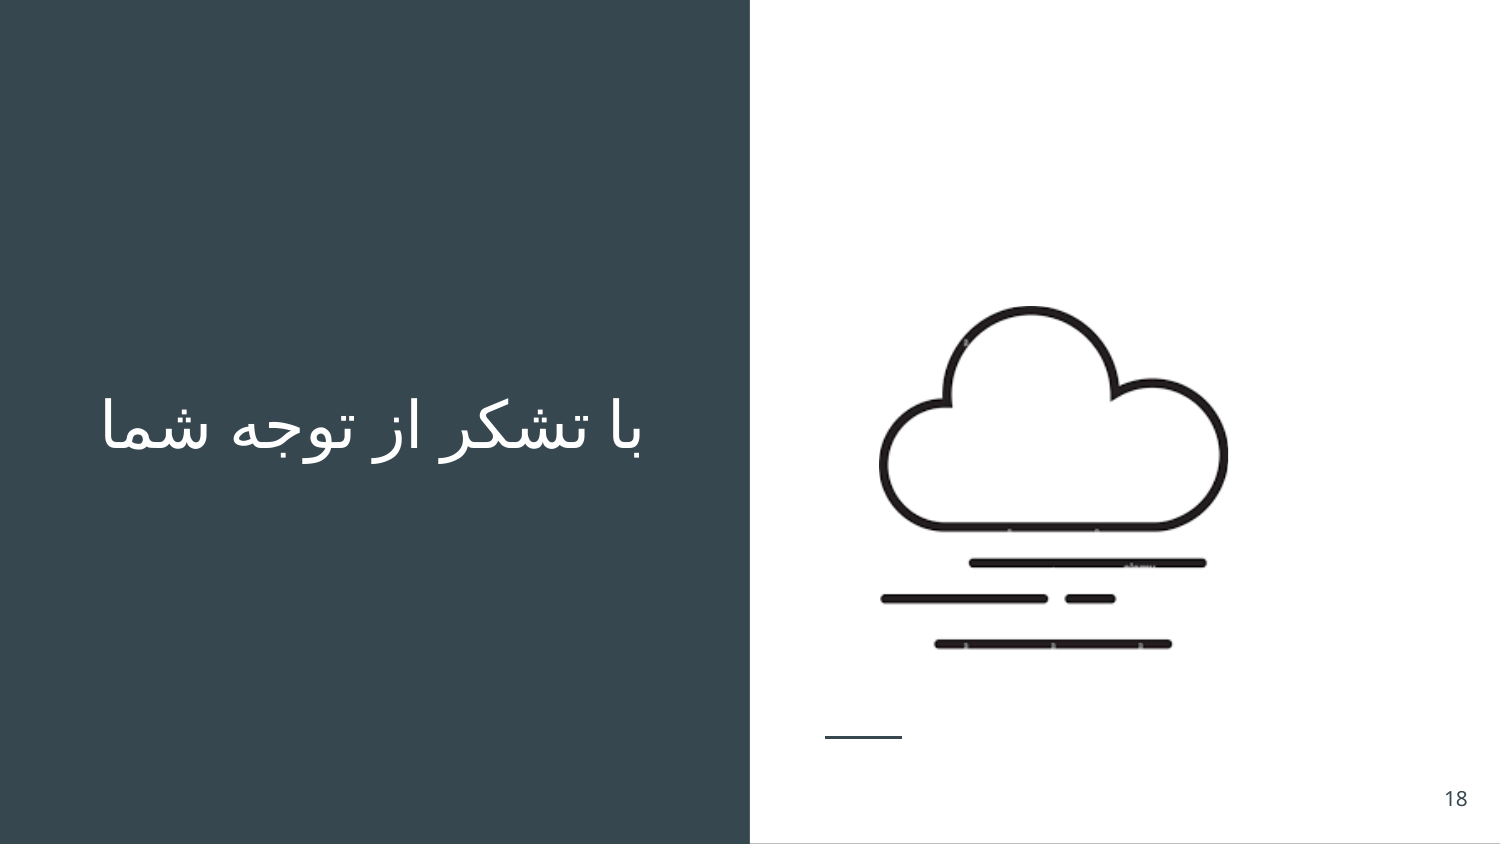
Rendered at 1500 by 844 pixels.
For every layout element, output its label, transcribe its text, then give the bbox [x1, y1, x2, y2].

title با تشکر از توجه شما [41, 366, 705, 478]
picture [878, 306, 1229, 672]
slide_number ‹#› [1392, 767, 1483, 833]
